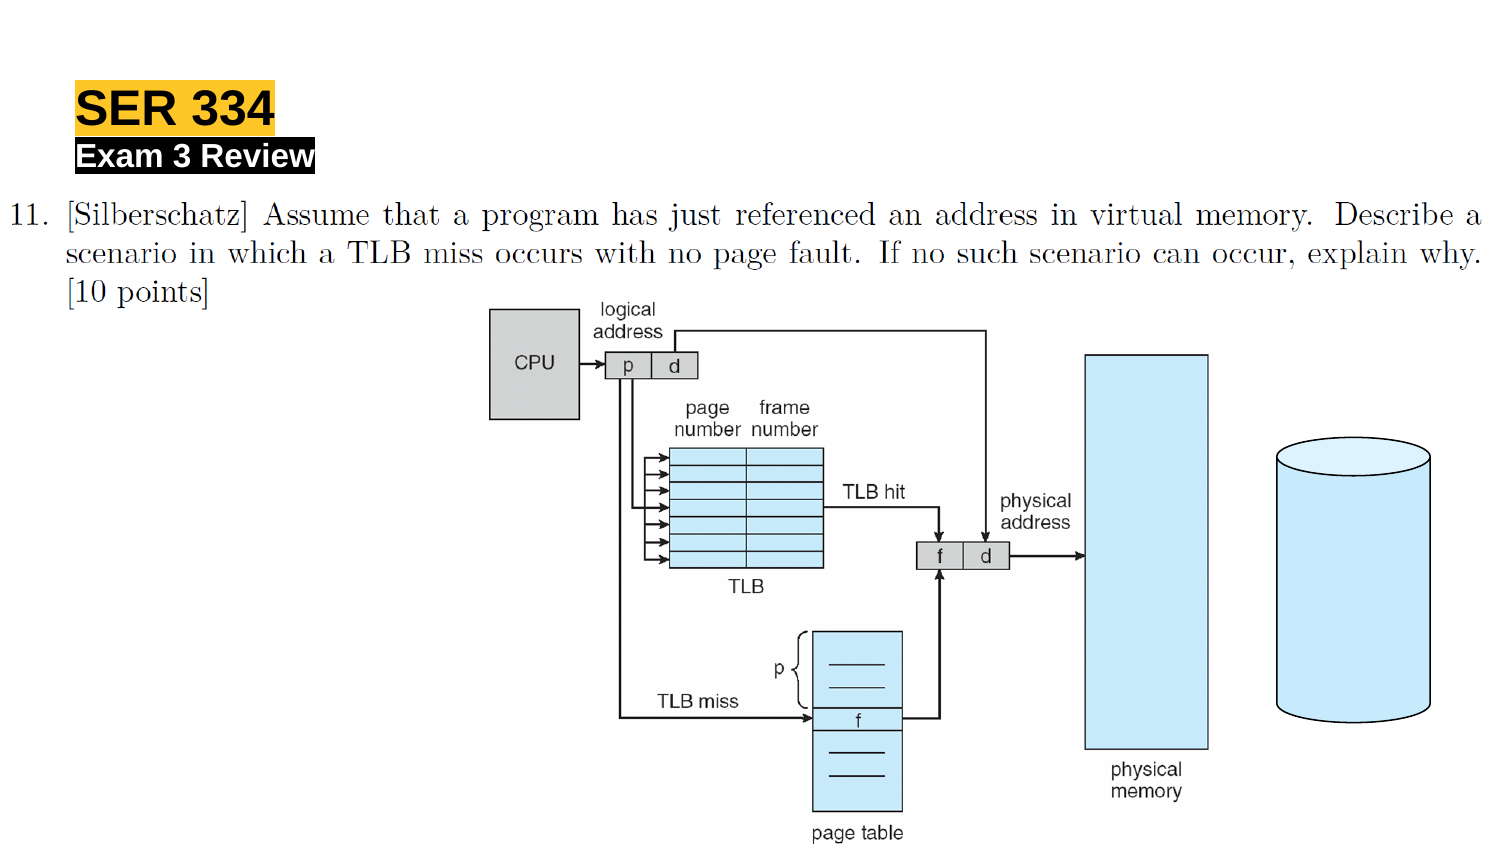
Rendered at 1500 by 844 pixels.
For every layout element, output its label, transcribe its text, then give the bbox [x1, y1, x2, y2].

table_cell [1276, 437, 1431, 475]
text_box Exam 3 Review [75, 133, 1052, 177]
text_box SER 334 [75, 75, 804, 133]
text_box [1276, 437, 1431, 723]
picture [0, 185, 1500, 844]
